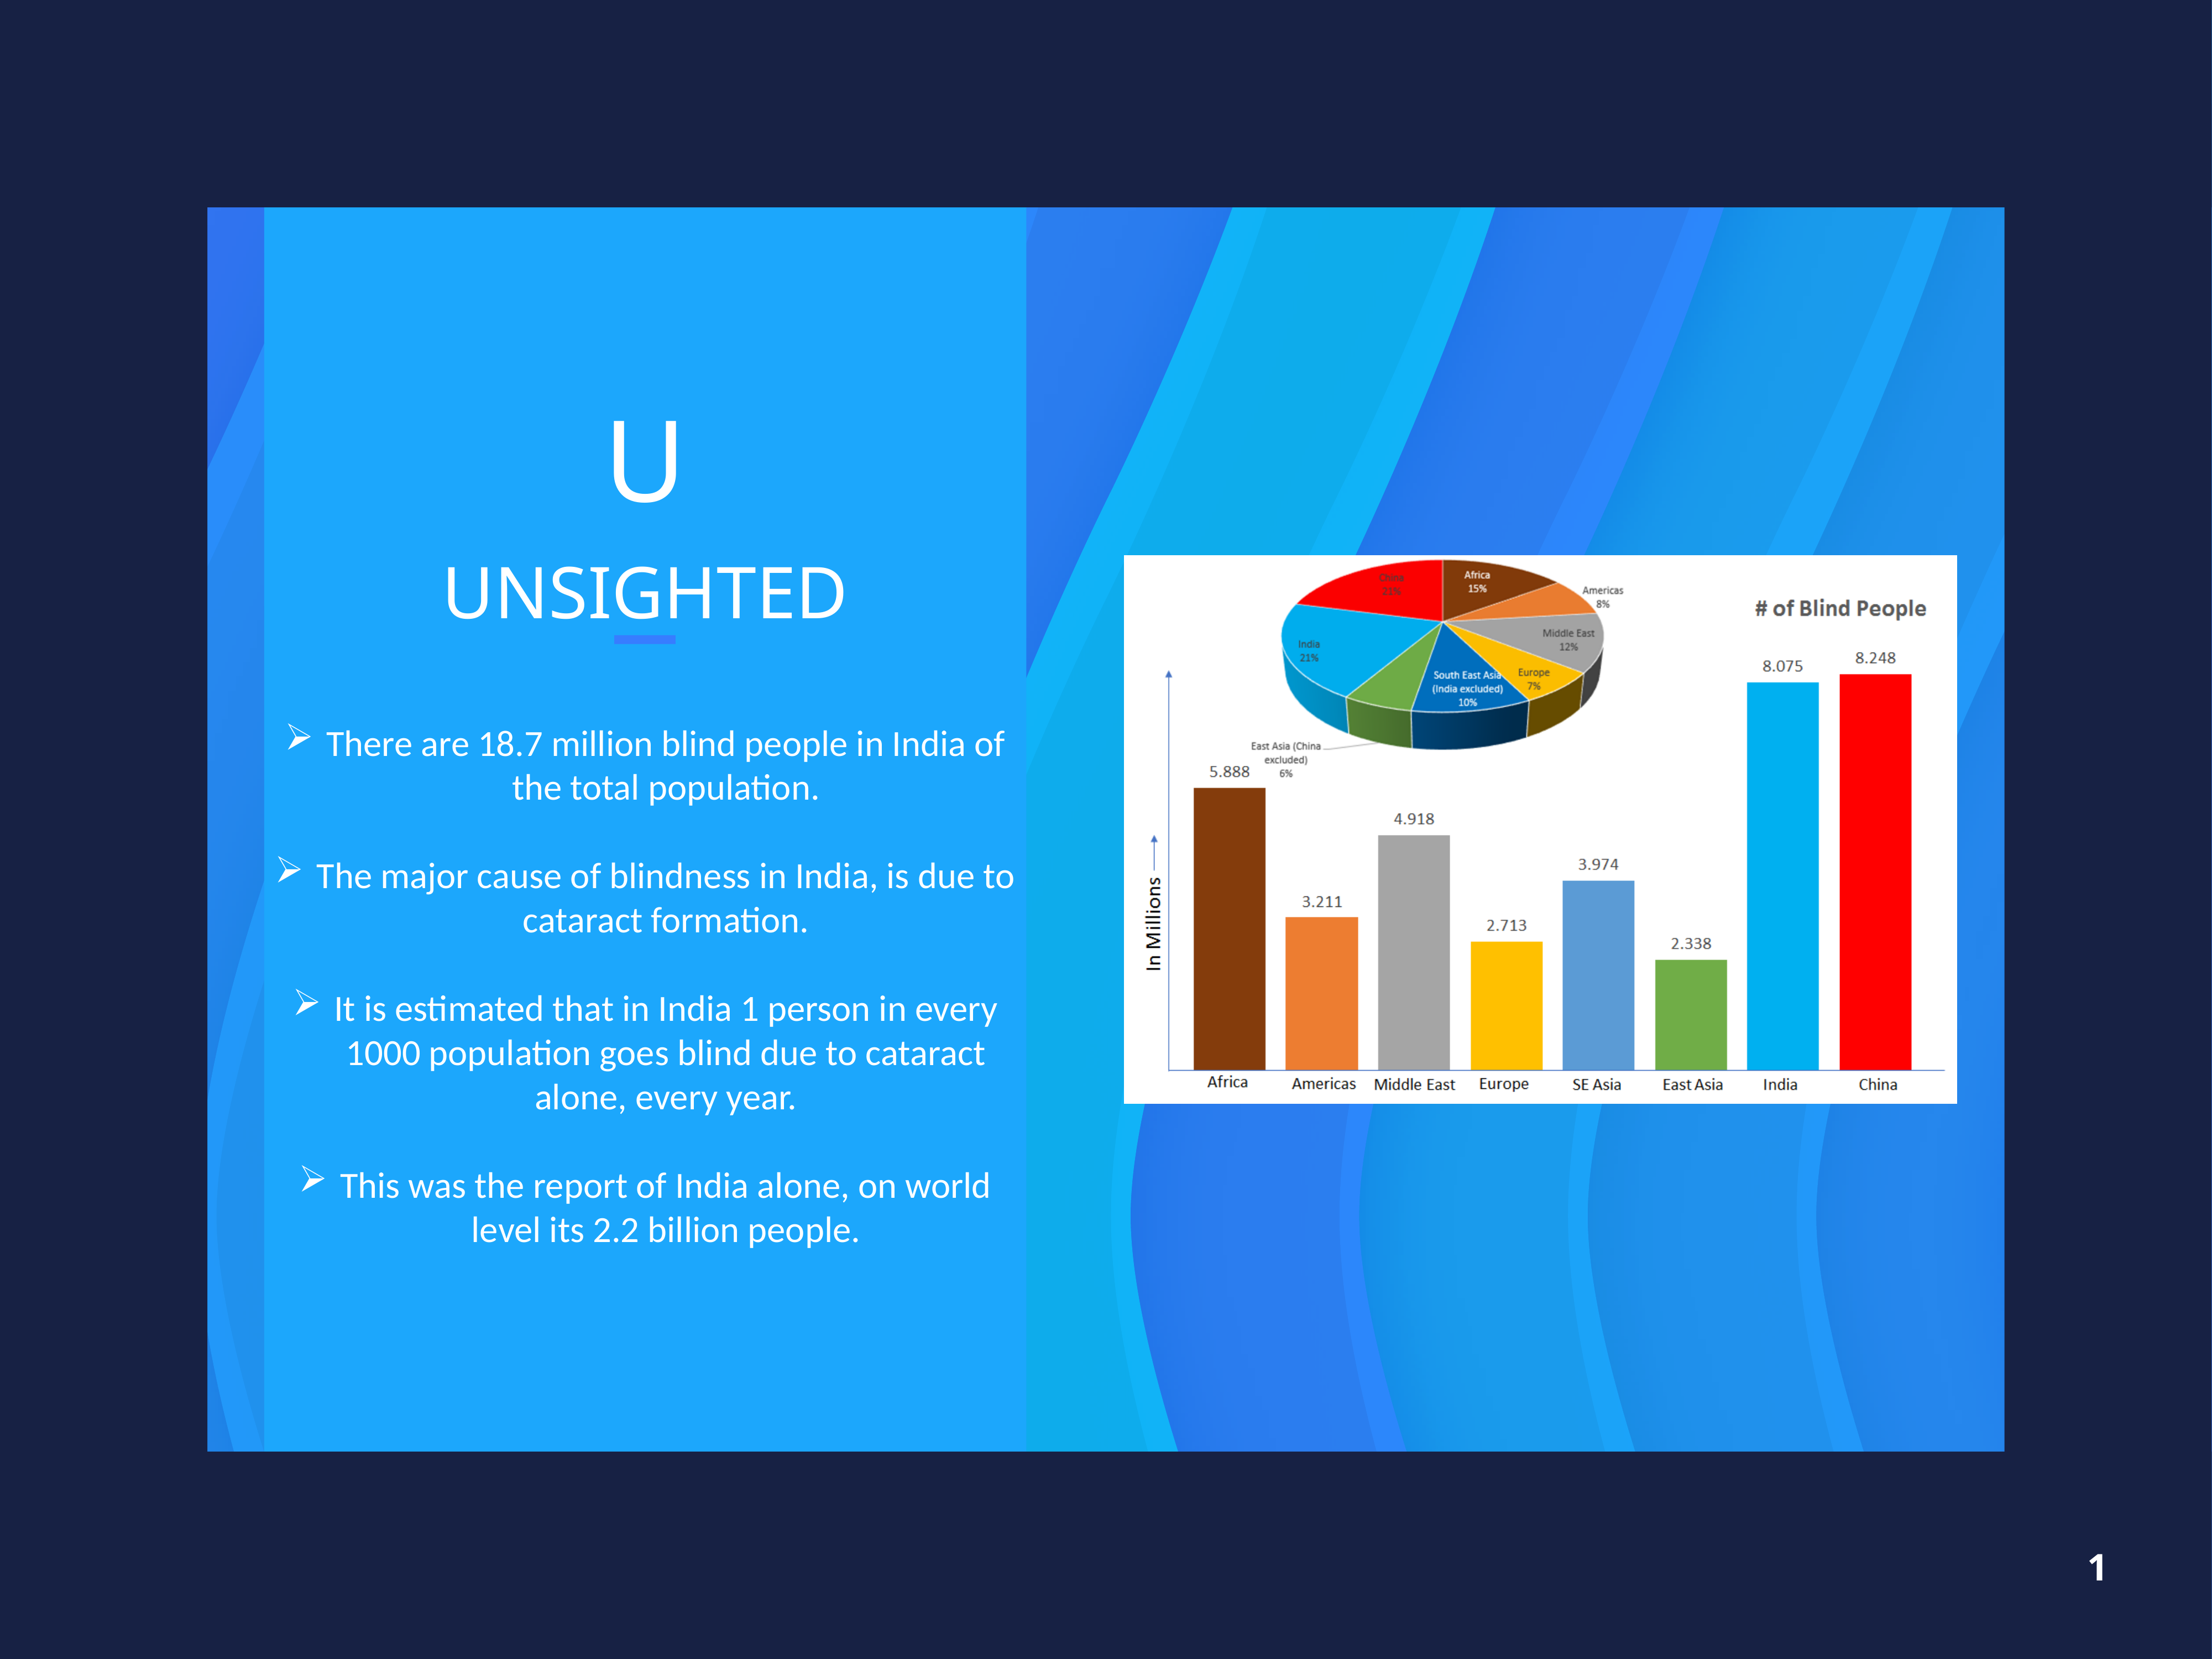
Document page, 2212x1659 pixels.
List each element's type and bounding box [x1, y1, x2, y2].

text_box [0, 0, 2212, 1659]
picture [1125, 555, 1957, 1104]
